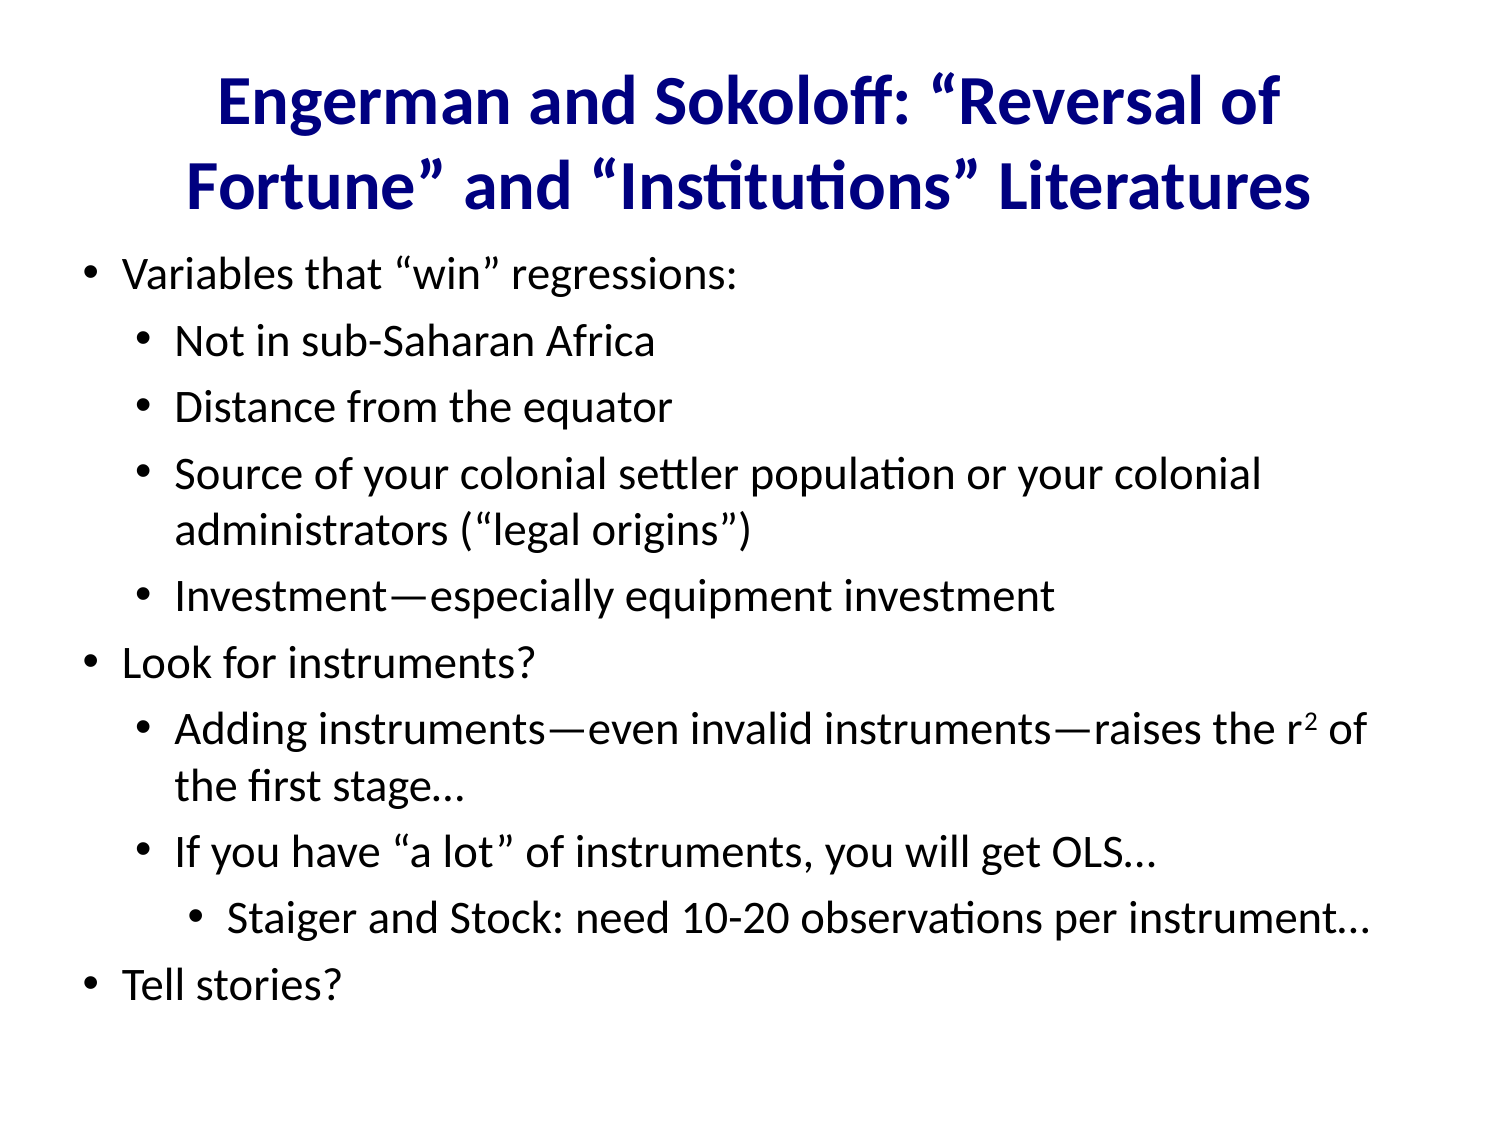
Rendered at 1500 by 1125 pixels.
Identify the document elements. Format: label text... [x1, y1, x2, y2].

title Engerman and Sokoloff: “Reversal of Fortune” and “Institutions” Literatures [74, 44, 1426, 234]
list Variables that “win” regressions: Not in sub-Saharan Africa Distance from the equator Source of your colonial settler population or your colonial administrators (“legal origins”) Investment—especially equipment investment Look for instruments? Adding instruments—even invalid instruments—raises the r2 of the first stage… If you have “a lot” of instruments, you will get OLS… Staiger and Stock: need 10-20 observations per instrument… Tell stories? [74, 235, 1426, 1061]
